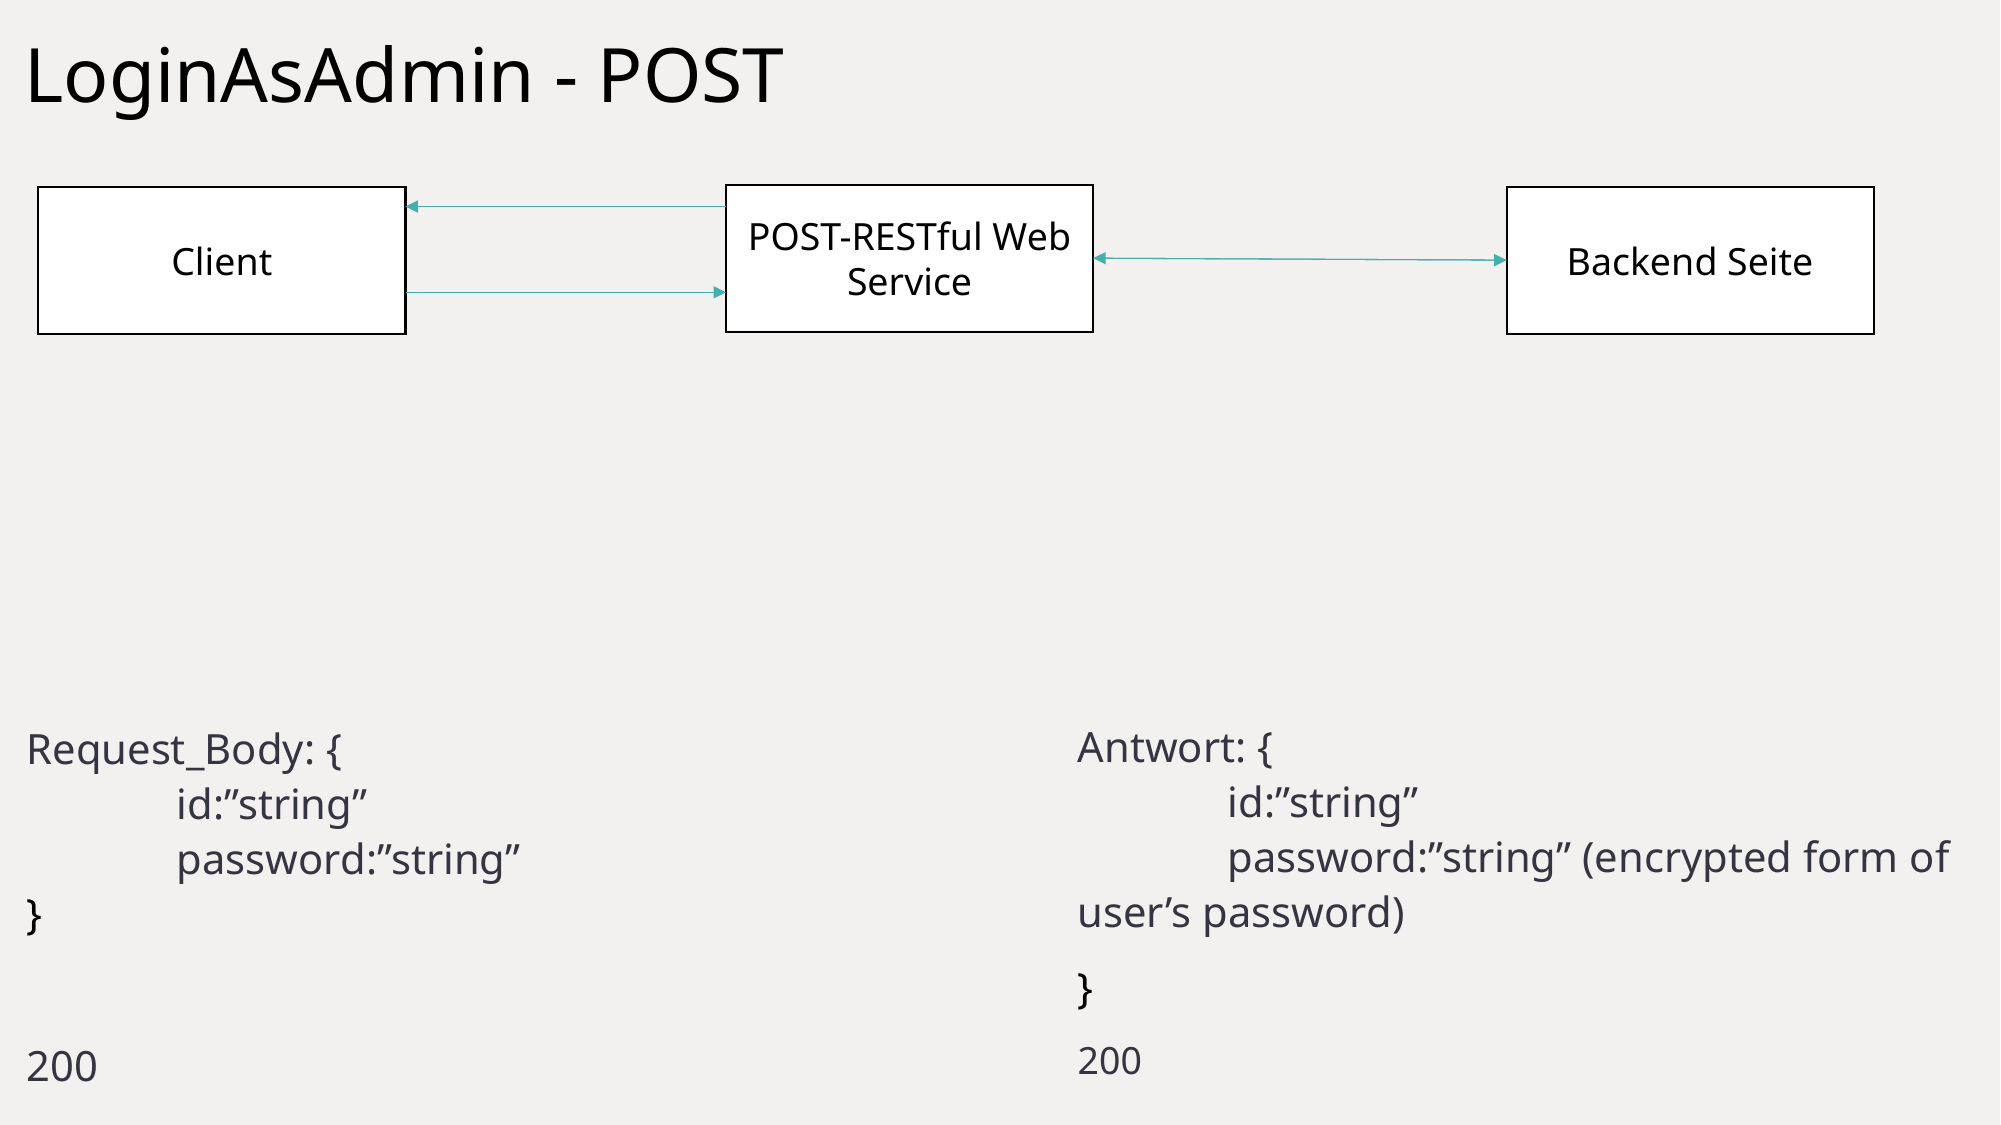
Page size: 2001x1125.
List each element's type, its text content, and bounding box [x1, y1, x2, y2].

text_box Client [37, 186, 407, 335]
list Request_Body: { id:”string” password:”string” } 200 [11, 710, 729, 1125]
list Antwort: { id:”string” password:”string” (encrypted form of user’s password) } 200 [1062, 708, 1991, 1125]
title LoginAsAdmin - POST [9, 10, 2000, 126]
text_box POST-RESTful Web Service [725, 184, 1094, 333]
text_box Backend Seite [1506, 186, 1875, 335]
